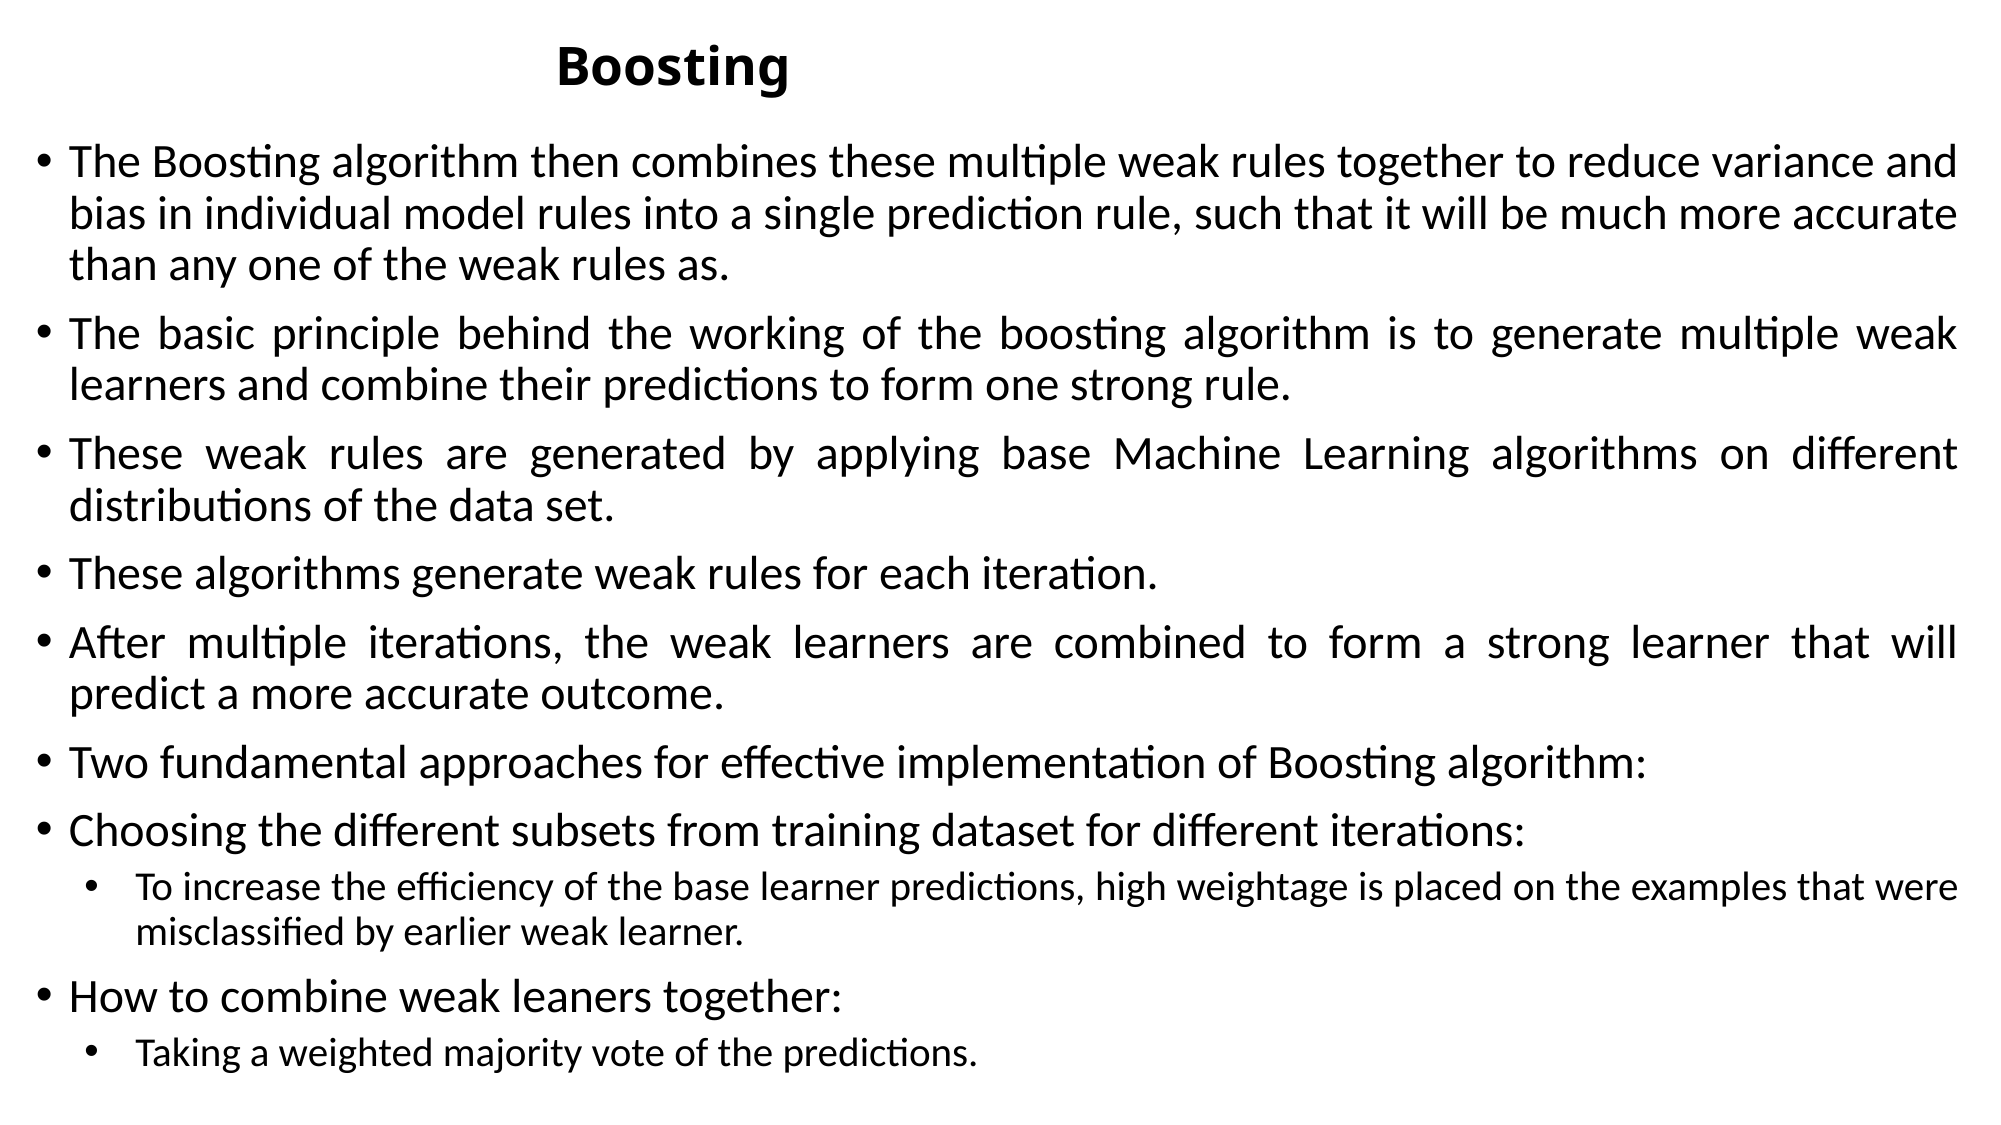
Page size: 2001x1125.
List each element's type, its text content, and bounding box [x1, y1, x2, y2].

list The Boosting algorithm then combines these multiple weak rules together to reduce variance and bias in individual model rules into a single prediction rule, such that it will be much more accurate than any one of the weak rules as. The basic principle behind the working of the boosting algorithm is to generate multiple weak learners and combine their predictions to form one strong rule. These weak rules are generated by applying base Machine Learning algorithms on different distributions of the data set. These algorithms generate weak rules for each iteration. After multiple iterations, the weak learners are combined to form a strong learner that will predict a more accurate outcome. Two fundamental approaches for effective implementation of Boosting algorithm: Choosing the different subsets from training dataset for different iterations: To increase the efficiency of the base learner predictions, high weightage is placed on the examples that were misclassified by earlier weak learner. How to combine weak leaners together: Taking a weighted majority vote of the predictions. [20, 129, 1976, 1092]
title Boosting [540, 32, 1517, 129]
